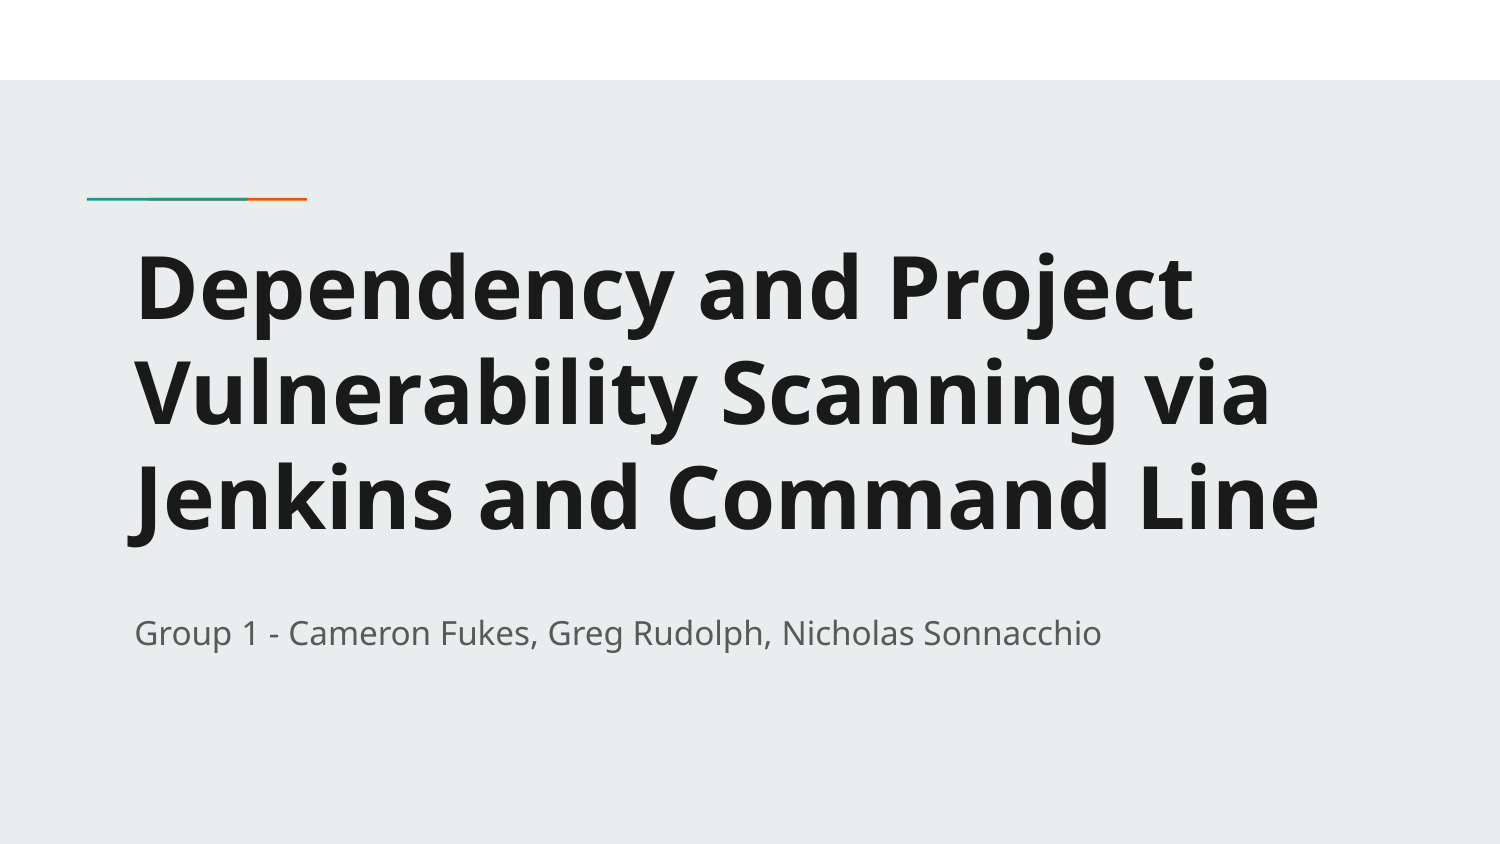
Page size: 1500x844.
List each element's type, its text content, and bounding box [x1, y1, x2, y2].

title Dependency and Project Vulnerability Scanning via Jenkins and Command Line [119, 216, 1381, 490]
subtitle Group 1 - Cameron Fukes, Greg Rudolph, Nicholas Sonnacchio [119, 597, 1381, 686]
